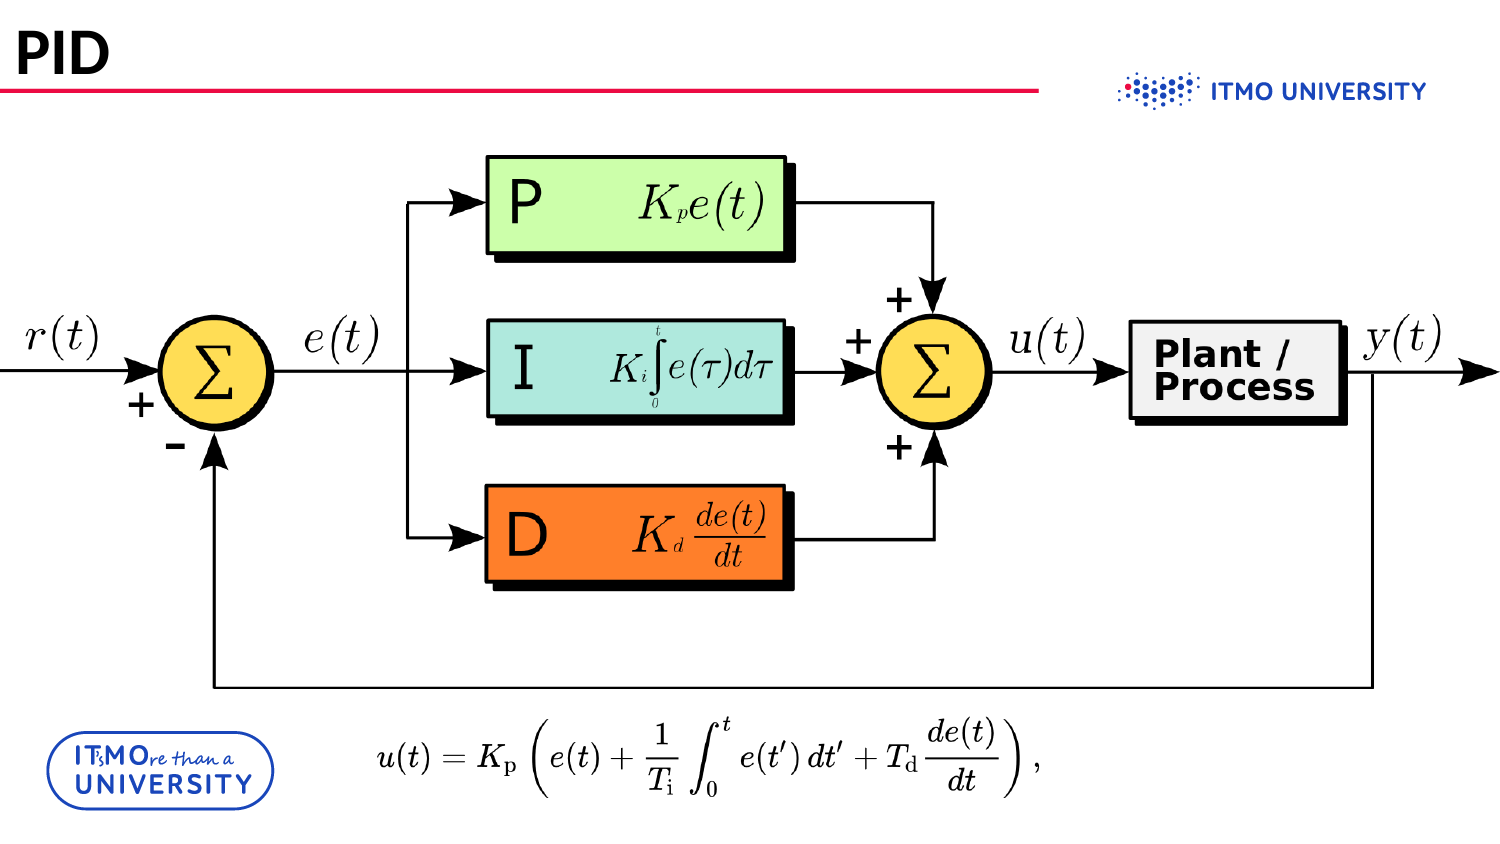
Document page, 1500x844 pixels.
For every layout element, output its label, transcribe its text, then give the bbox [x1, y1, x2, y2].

picture [0, 0, 1500, 844]
title PID [0, 0, 1096, 102]
